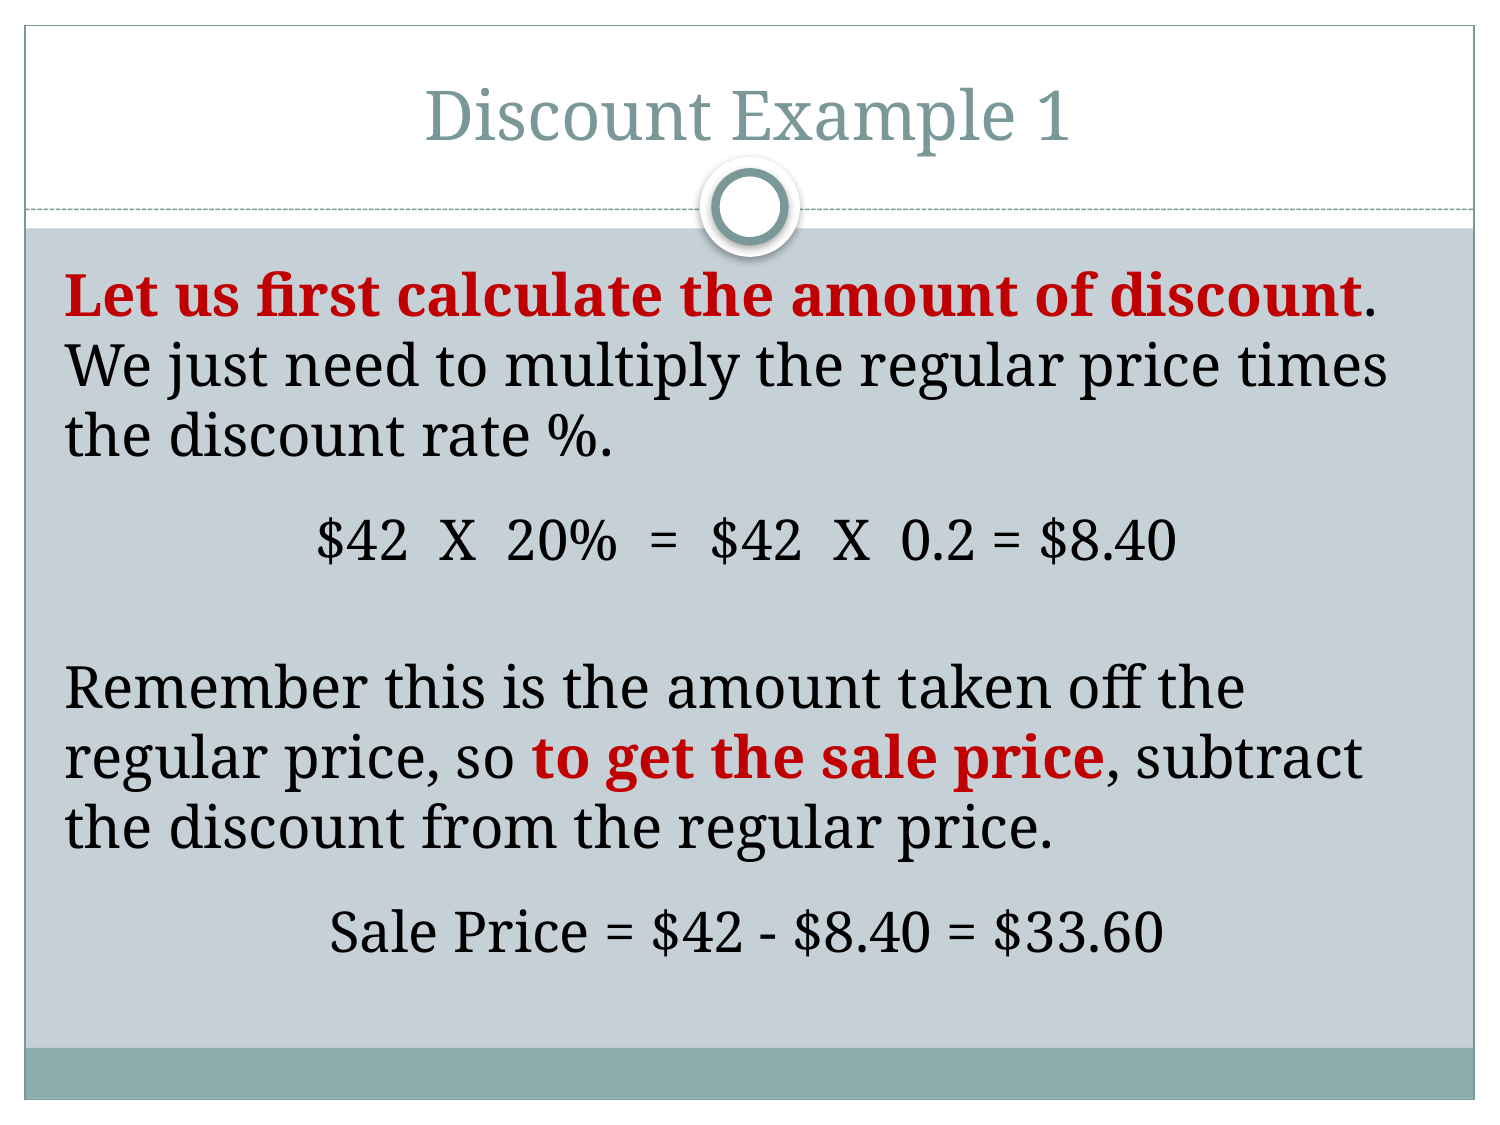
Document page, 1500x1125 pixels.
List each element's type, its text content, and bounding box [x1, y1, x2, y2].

title Discount Example 1 [49, 37, 1450, 162]
list Let us first calculate the amount of discount. We just need to multiply the regular price times the discount rate %. $42 X 20% = $42 X 0.2 = $8.40 Remember this is the amount taken off the regular price, so to get the sale price, subtract the discount from the regular price. Sale Price = $42 - $8.40 = $33.60 [49, 250, 1445, 1001]
